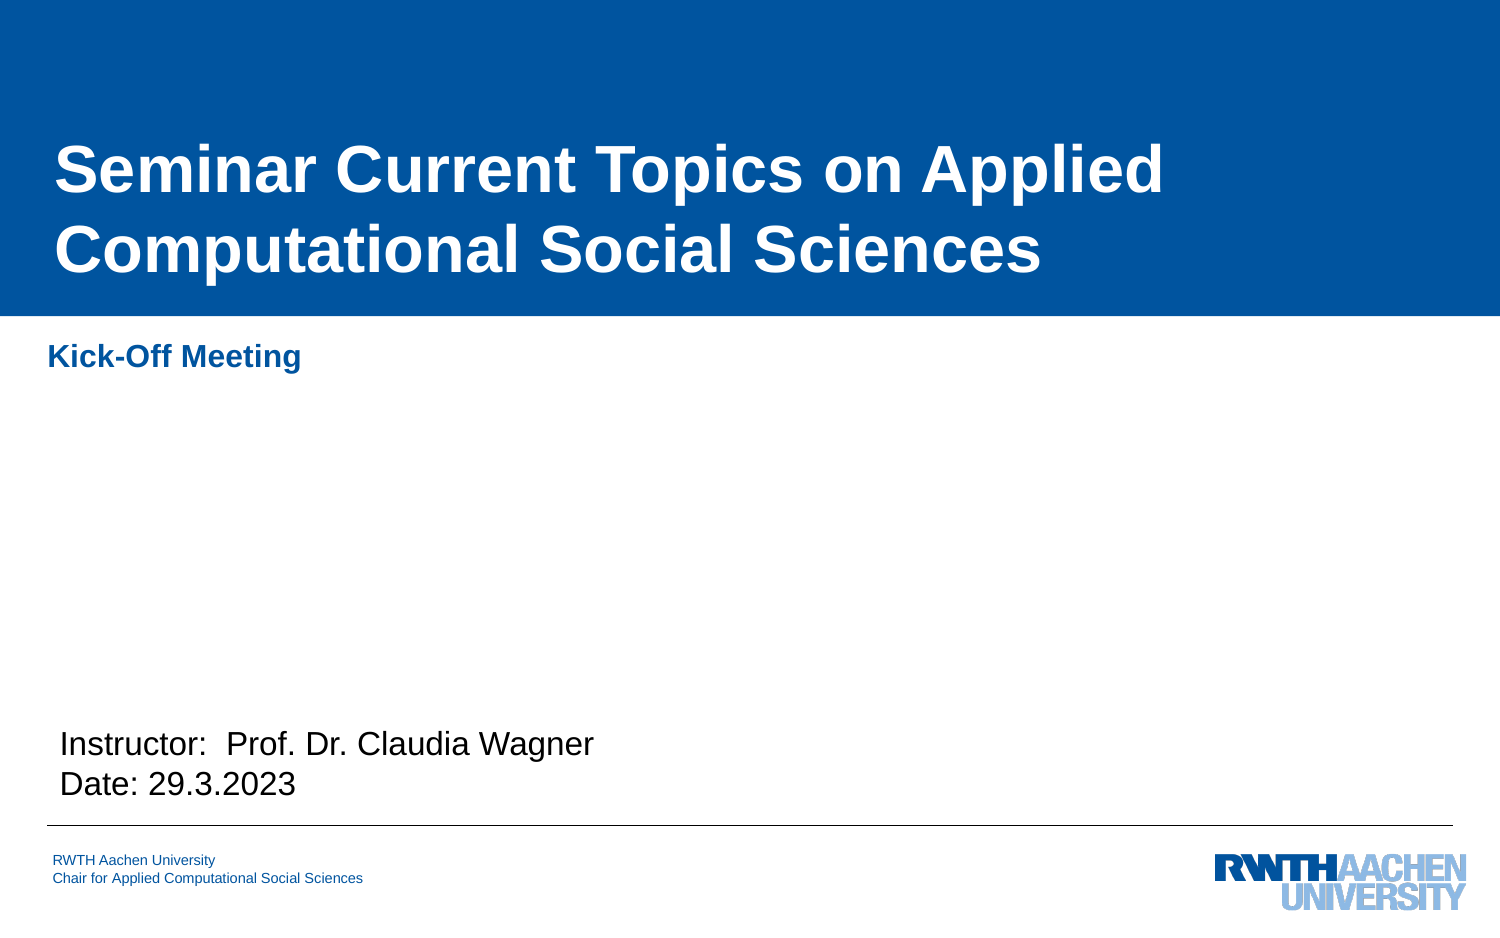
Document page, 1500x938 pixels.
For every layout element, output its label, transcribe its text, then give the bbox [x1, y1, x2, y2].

text_box Seminar Current Topics on Applied Computational Social Sciences [47, 118, 1338, 294]
picture [1194, 826, 1487, 938]
title Kick-Off Meeting [46, 339, 1454, 415]
text_box Instructor: Prof. Dr. Claudia Wagner Date: 29.3.2023 [52, 714, 603, 810]
